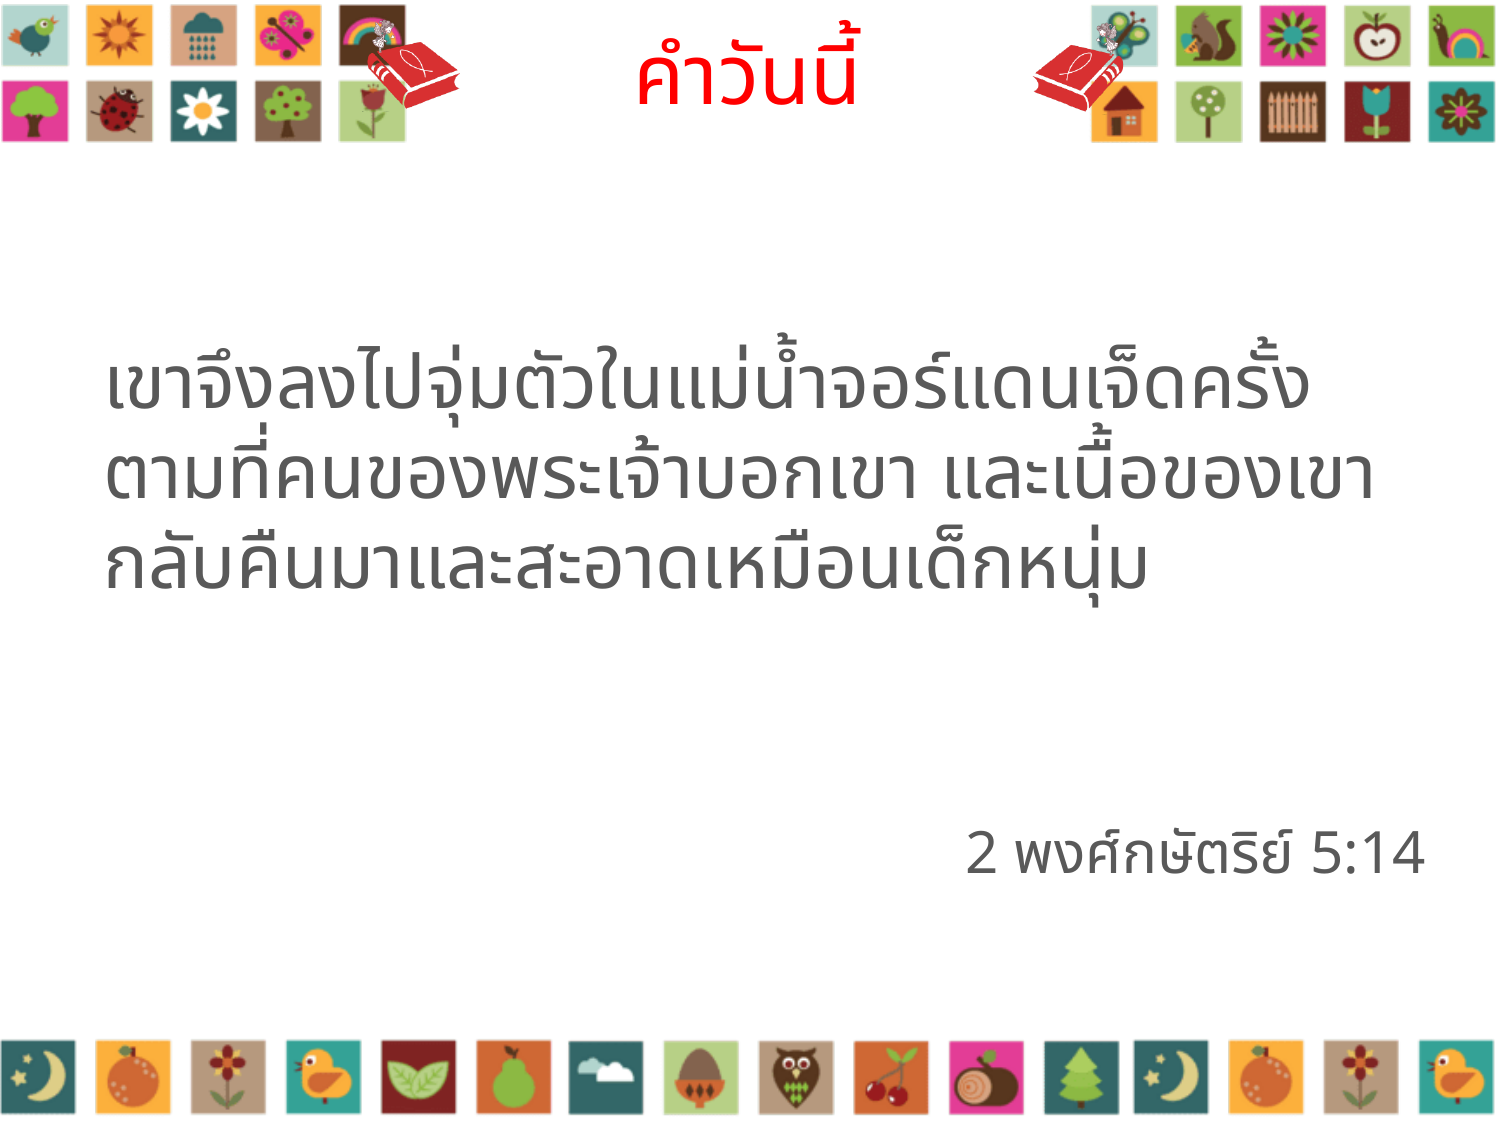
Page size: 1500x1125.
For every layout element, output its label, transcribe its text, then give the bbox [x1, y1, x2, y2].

text_box 2 พงศ์กษัตริย์ 5:14 [808, 807, 1441, 893]
text_box คำวันนี้ [425, 13, 1078, 129]
picture [0, 3, 492, 150]
picture [1001, 3, 1500, 150]
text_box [0, 1028, 1500, 1118]
text_box เขาจึงลงไปจุ่มตัวในแม่น้ำจอร์แดนเจ็ดครั้งตามที่คนของพระเจ้าบอกเขา และเนื้อของเขากลับคืนมาและสะอาดเหมือนเด็กหนุ่ม [88, 326, 1436, 611]
